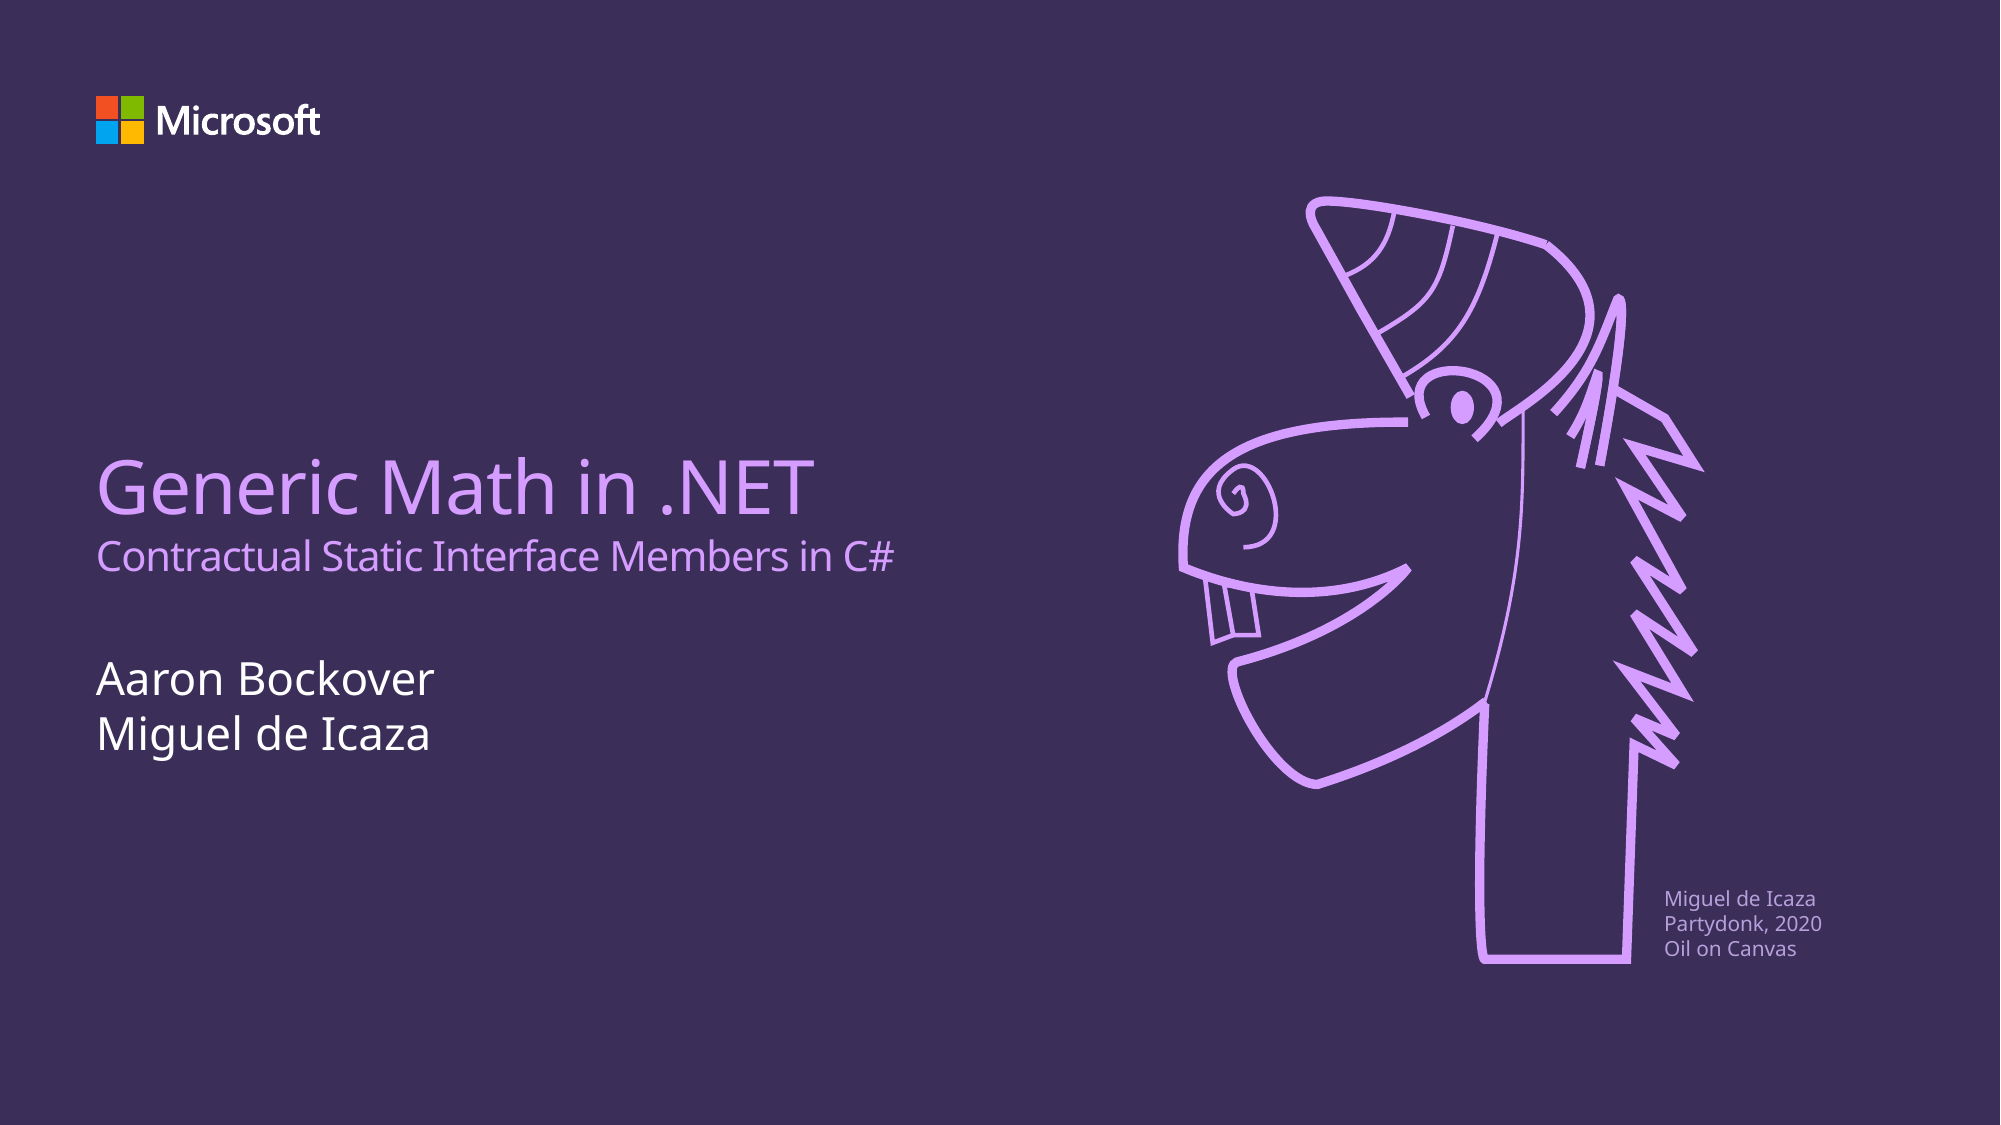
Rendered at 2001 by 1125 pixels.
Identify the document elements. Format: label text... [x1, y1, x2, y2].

list Aaron Bockover Miguel de Icaza [95, 650, 1178, 762]
text_box Miguel de Icaza Partydonk, 2020 Oil on Canvas [1704, 885, 1879, 961]
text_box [1178, 196, 1704, 964]
title Generic Math in .NET Contractual Static Interface Members in C# [95, 438, 1178, 580]
